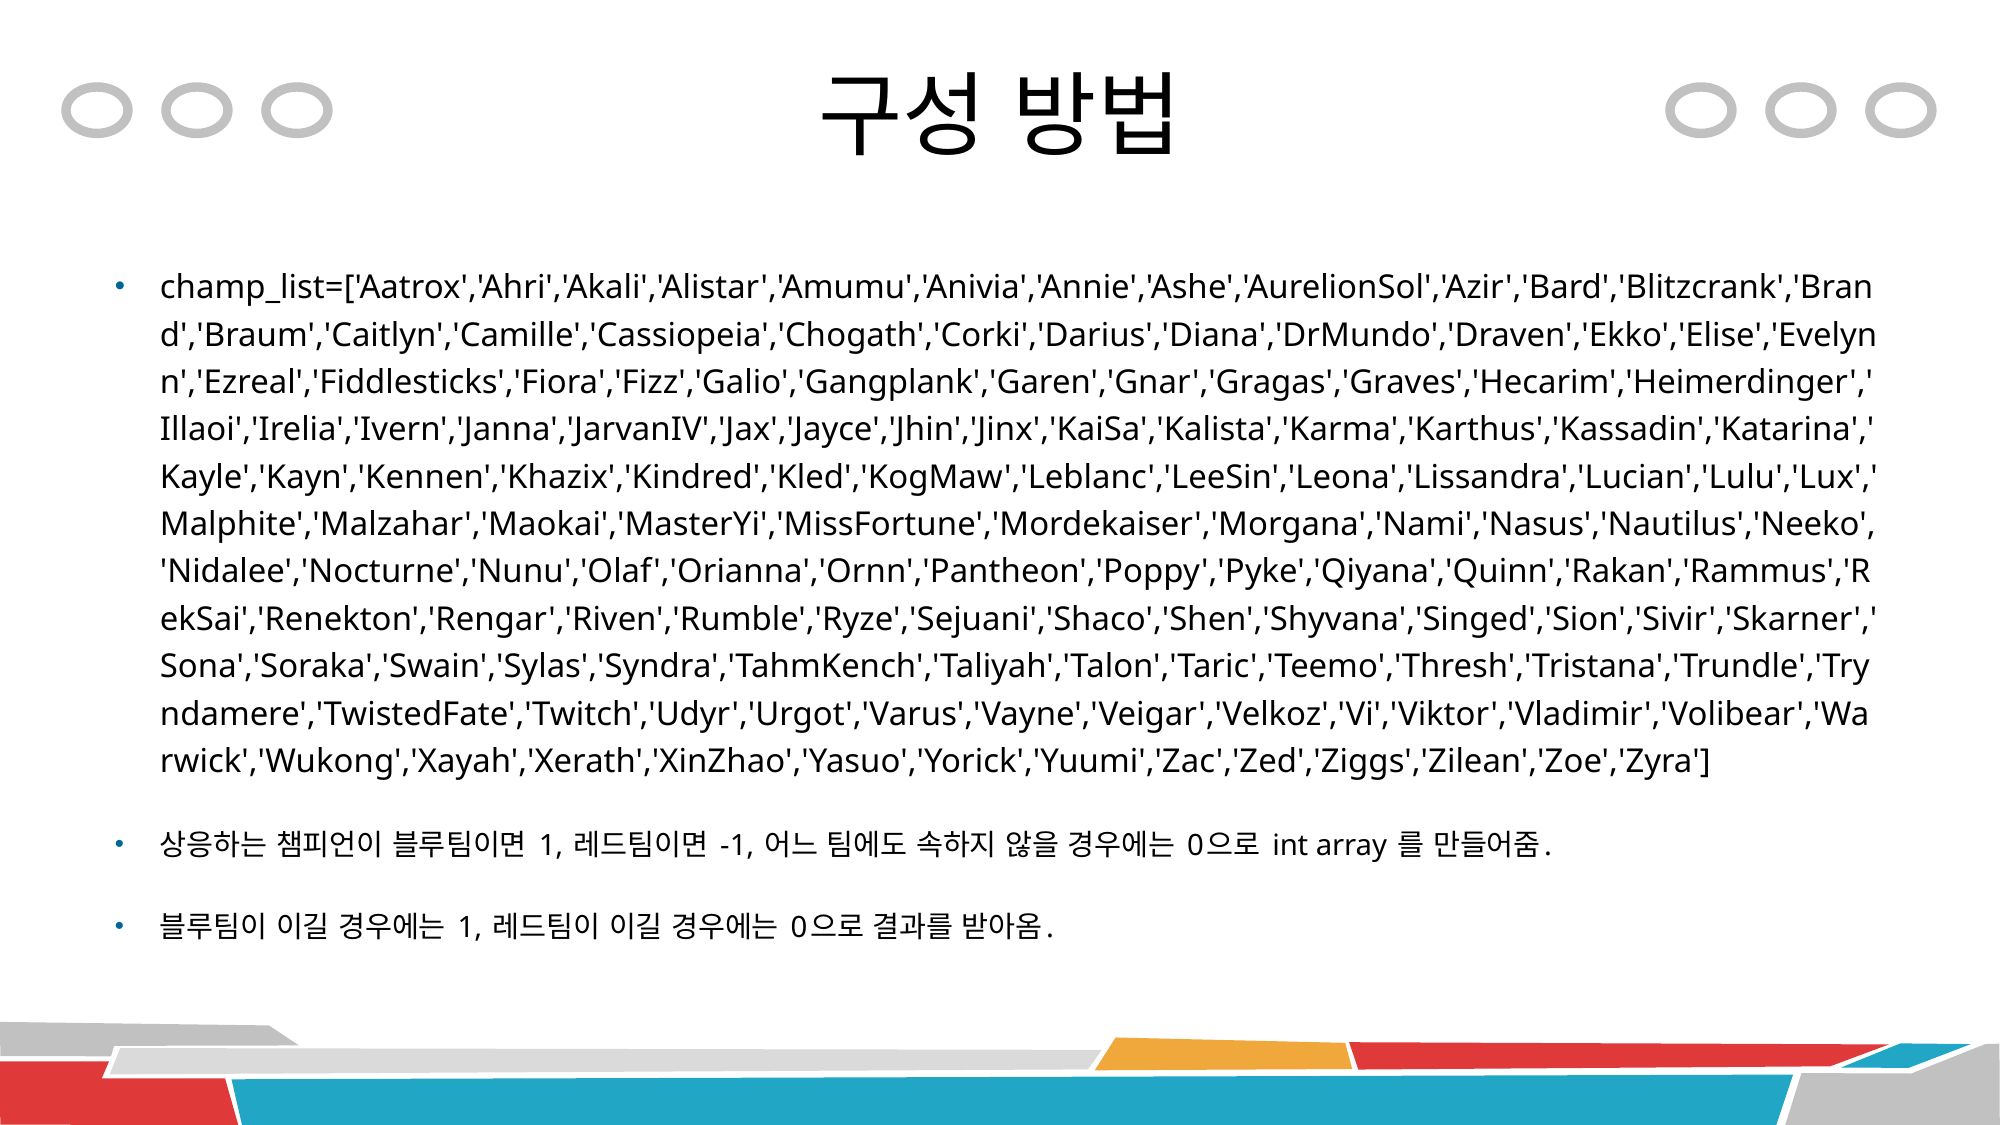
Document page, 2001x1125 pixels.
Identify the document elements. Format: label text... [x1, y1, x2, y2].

list champ_list=['Aatrox','Ahri','Akali','Alistar','Amumu','Anivia','Annie','Ashe','AurelionSol','Azir','Bard','Blitzcrank','Brand','Braum','Caitlyn','Camille','Cassiopeia','Chogath','Corki','Darius','Diana','DrMundo','Draven','Ekko','Elise','Evelynn','Ezreal','Fiddlesticks','Fiora','Fizz','Galio','Gangplank','Garen','Gnar','Gragas','Graves','Hecarim','Heimerdinger','Illaoi','Irelia','Ivern','Janna','JarvanIV','Jax','Jayce','Jhin','Jinx','KaiSa','Kalista','Karma','Karthus','Kassadin','Katarina','Kayle','Kayn','Kennen','Khazix','Kindred','Kled','KogMaw','Leblanc','LeeSin','Leona','Lissandra','Lucian','Lulu','Lux','Malphite','Malzahar','Maokai','MasterYi','MissFortune','Mordekaiser','Morgana','Nami','Nasus','Nautilus','Neeko','Nidalee','Nocturne','Nunu','Olaf','Orianna','Ornn','Pantheon','Poppy','Pyke','Qiyana','Quinn','Rakan','Rammus','RekSai','Renekton','Rengar','Riven','Rumble','Ryze','Sejuani','Shaco','Shen','Shyvana','Singed','Sion','Sivir','Skarner','Sona','Soraka','Swain','Sylas','Syndra','TahmKench','Taliyah','Talon','Taric','Teemo','Thresh','Tristana','Trundle','Tryndamere','TwistedFate','Twitch','Udyr','Urgot','Varus','Vayne','Veigar','Velkoz','Vi','Viktor','Vladimir','Volibear','Warwick','Wukong','Xayah','Xerath','XinZhao','Yasuo','Yorick','Yuumi','Zac','Zed','Ziggs','Zilean','Zoe','Zyra'] 상응하는 챔피언이 블루팀이면 1, 레드팀이면 -1, 어느 팀에도 속하지 않을 경우에는 0으로 int array 를 만들어줌. 블루팀이 이길 경우에는 1, 레드팀이 이길 경우에는 0으로 결과를 받아옴. [99, 250, 1900, 1005]
title 구성 방법 [350, 18, 1650, 206]
